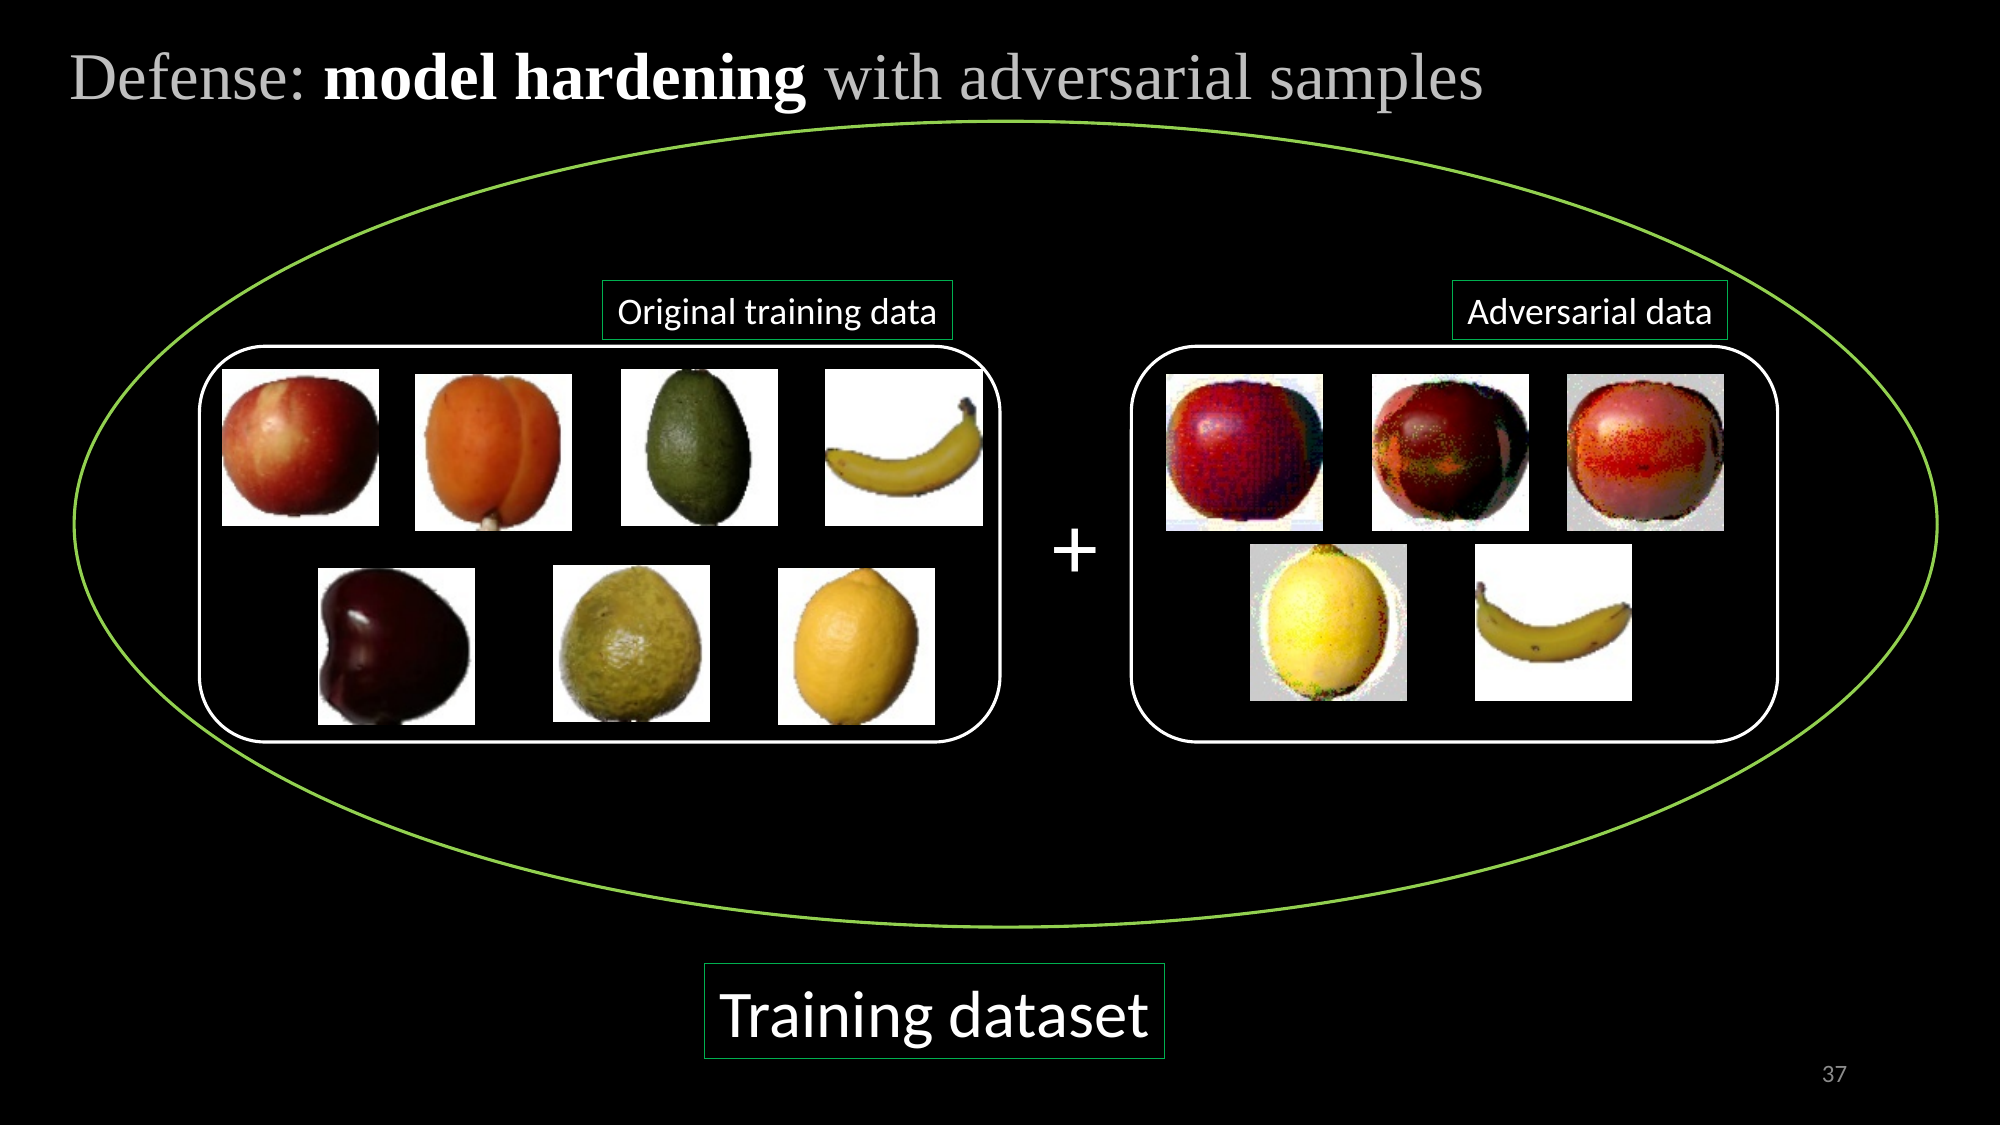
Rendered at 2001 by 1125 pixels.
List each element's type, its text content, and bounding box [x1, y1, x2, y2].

picture [222, 369, 379, 526]
text_box [73, 120, 1939, 929]
picture [778, 568, 935, 725]
picture [1567, 374, 1724, 531]
picture [1372, 374, 1529, 531]
picture [1250, 544, 1407, 701]
picture [1166, 374, 1323, 531]
picture [318, 568, 475, 725]
picture [415, 374, 572, 531]
picture [621, 369, 778, 526]
picture [1475, 544, 1632, 701]
picture [553, 565, 710, 722]
title Defense: model hardening with adversarial samples [54, 49, 1704, 122]
text_box Training dataset [704, 963, 1165, 1059]
slide_number 37 [1412, 1042, 1863, 1103]
picture [825, 369, 983, 526]
